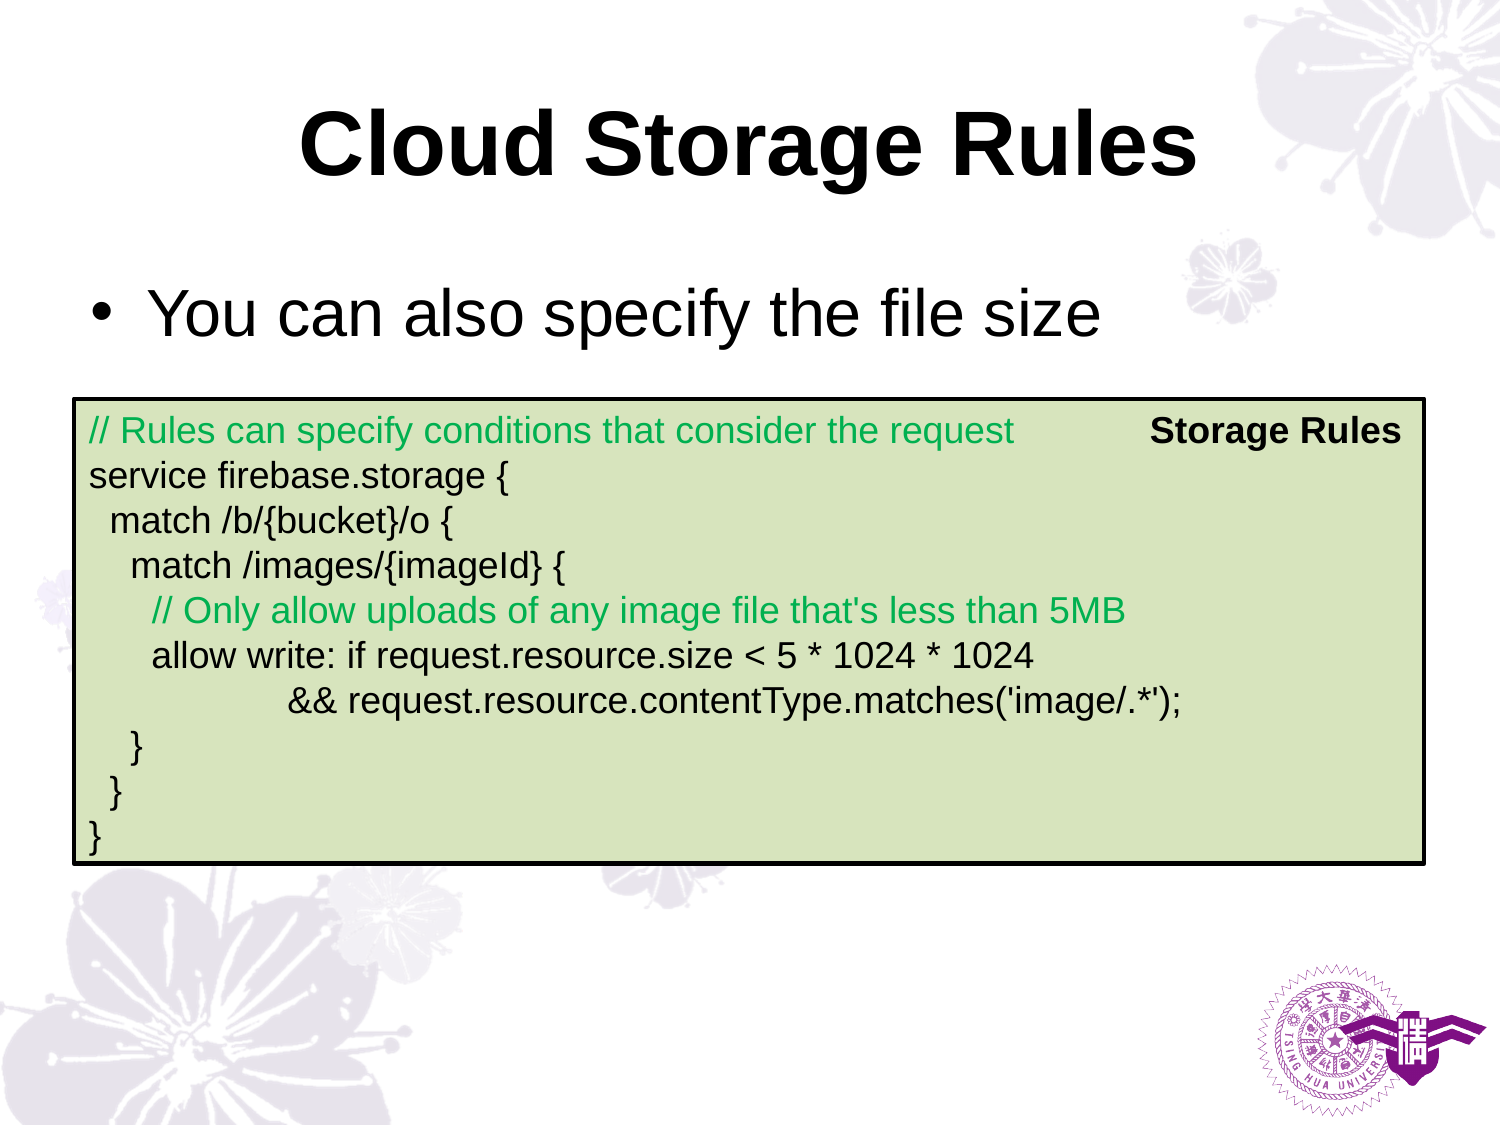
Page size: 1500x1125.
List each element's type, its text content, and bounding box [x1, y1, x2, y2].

picture [0, 0, 1500, 1125]
text_box Storage Rules [1135, 398, 1417, 459]
title Cloud Storage Rules [75, 45, 1425, 233]
text_box // Rules can specify conditions that consider the request service firebase.storage { match /b/{bucket}/o { match /images/{imageId} { // Only allow uploads of any image file that's less than 5MB allow write: if request.resource.size < 5 * 1024 * 1024 && request.resource.contentType.matches('image/.*'); } } } [74, 398, 1424, 864]
list You can also specify the file size [75, 262, 1425, 1005]
